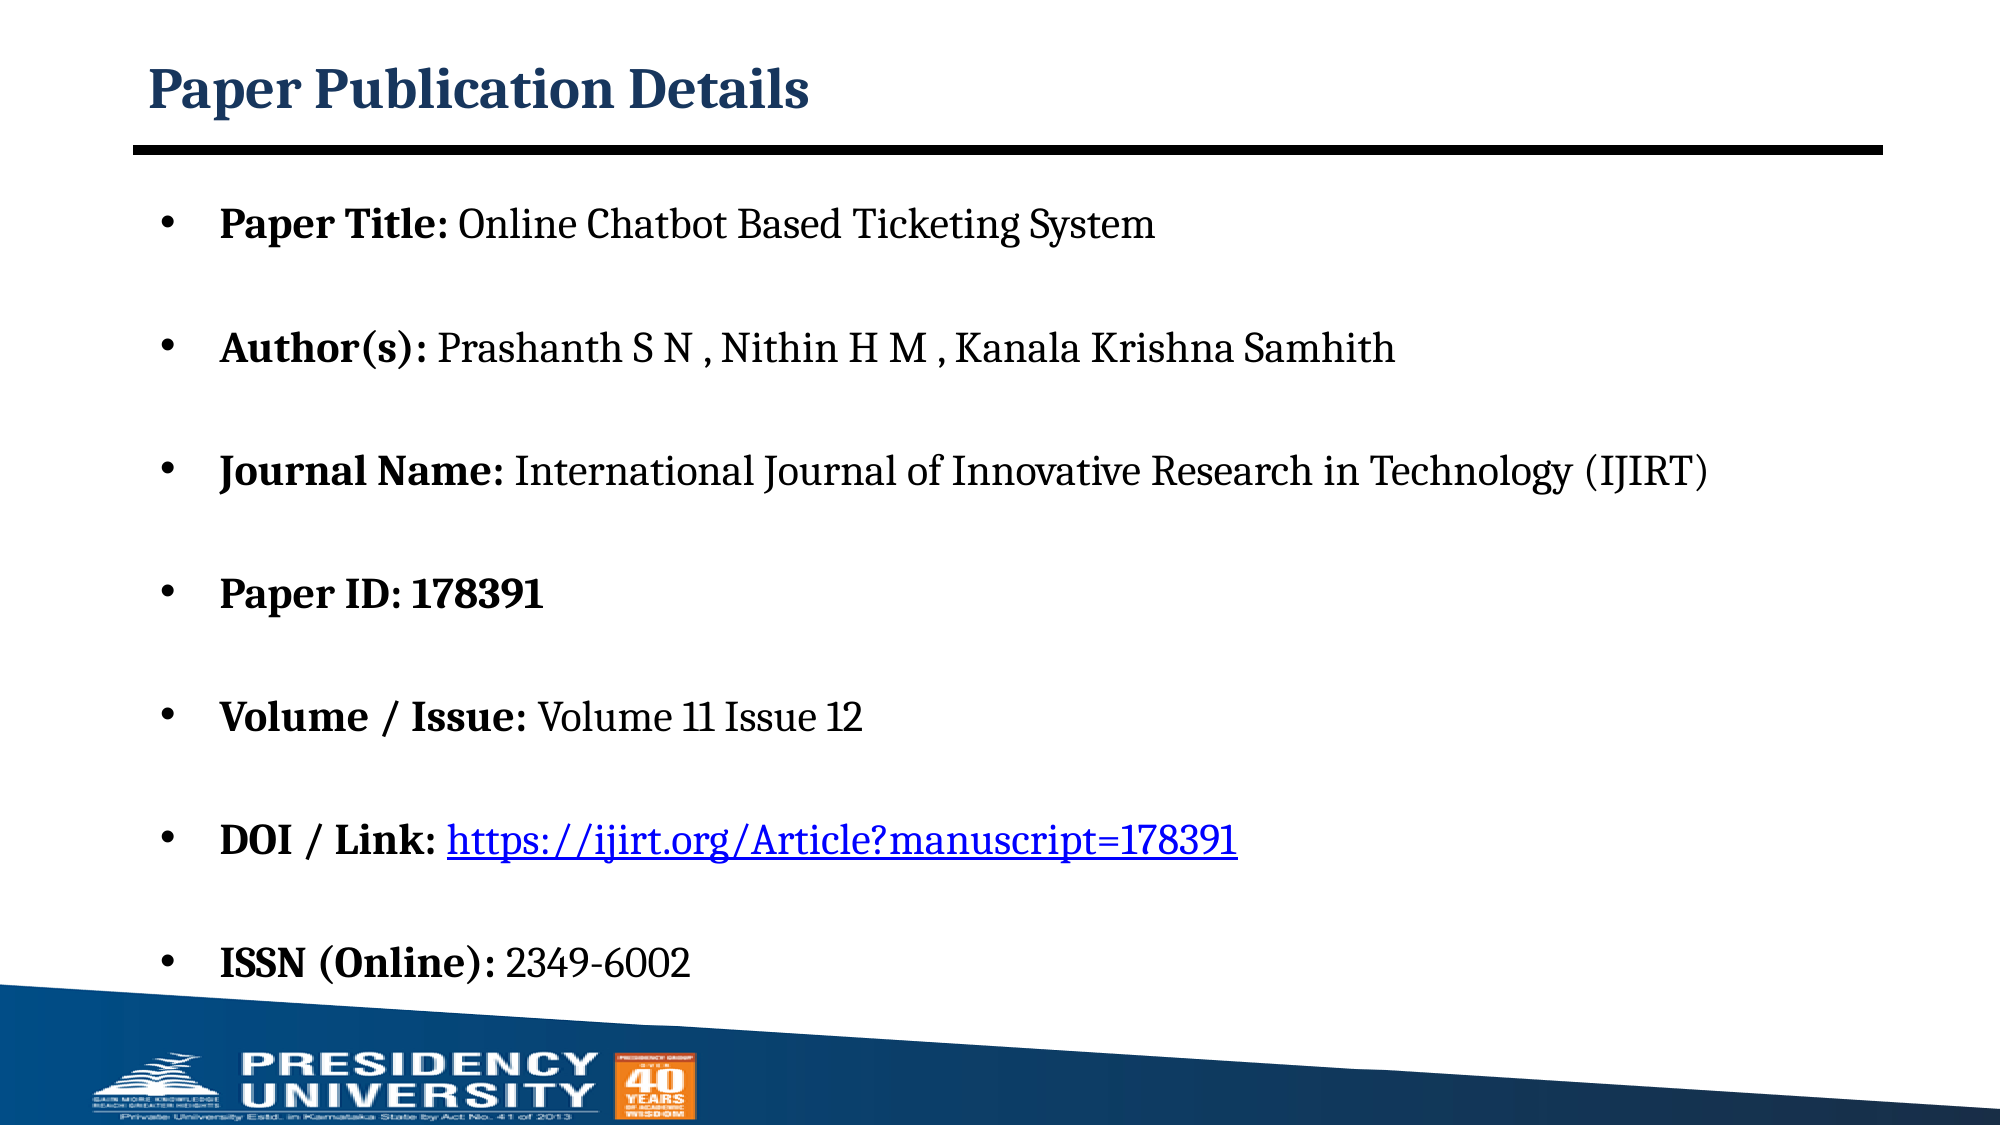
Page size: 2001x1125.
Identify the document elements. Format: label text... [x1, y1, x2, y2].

picture [0, 982, 2000, 1125]
list Paper Title: Online Chatbot Based Ticketing System Author(s): Prashanth S N , Nithin H M , Kanala Krishna Samhith Journal Name: International Journal of Innovative Research in Technology (IJIRT) Paper ID: 178391 Volume / Issue: Volume 11 Issue 12 DOI / Link: https://ijirt.org/Article?manuscript=178391 ISSN (Online): 2349-6002 [133, 187, 1884, 1000]
title Paper Publication Details [133, 45, 1884, 125]
